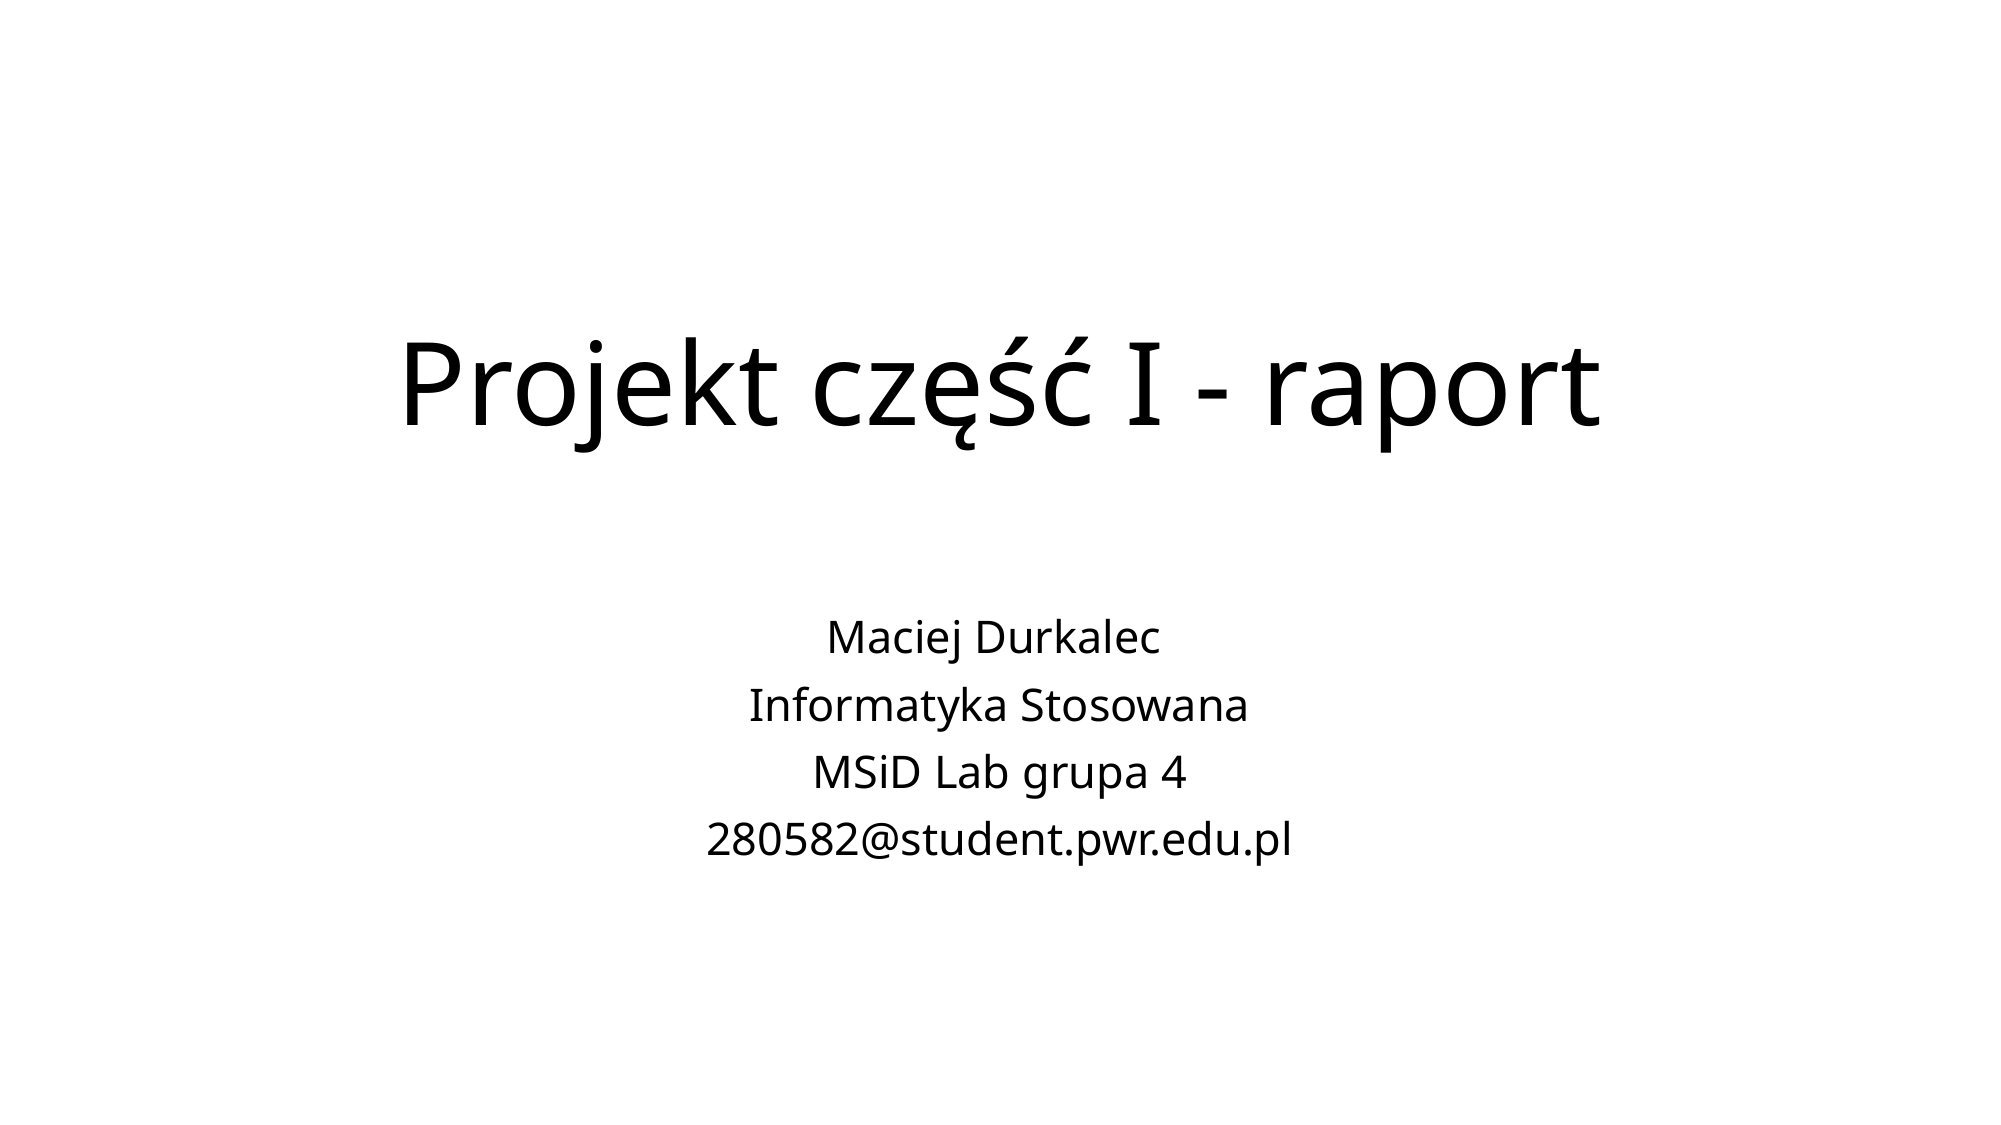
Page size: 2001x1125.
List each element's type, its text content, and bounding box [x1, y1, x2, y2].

title Projekt część I - raport [249, 249, 1750, 459]
subtitle Maciej Durkalec Informatyka Stosowana MSiD Lab grupa 4 280582@student.pwr.edu.pl [607, 607, 1393, 876]
